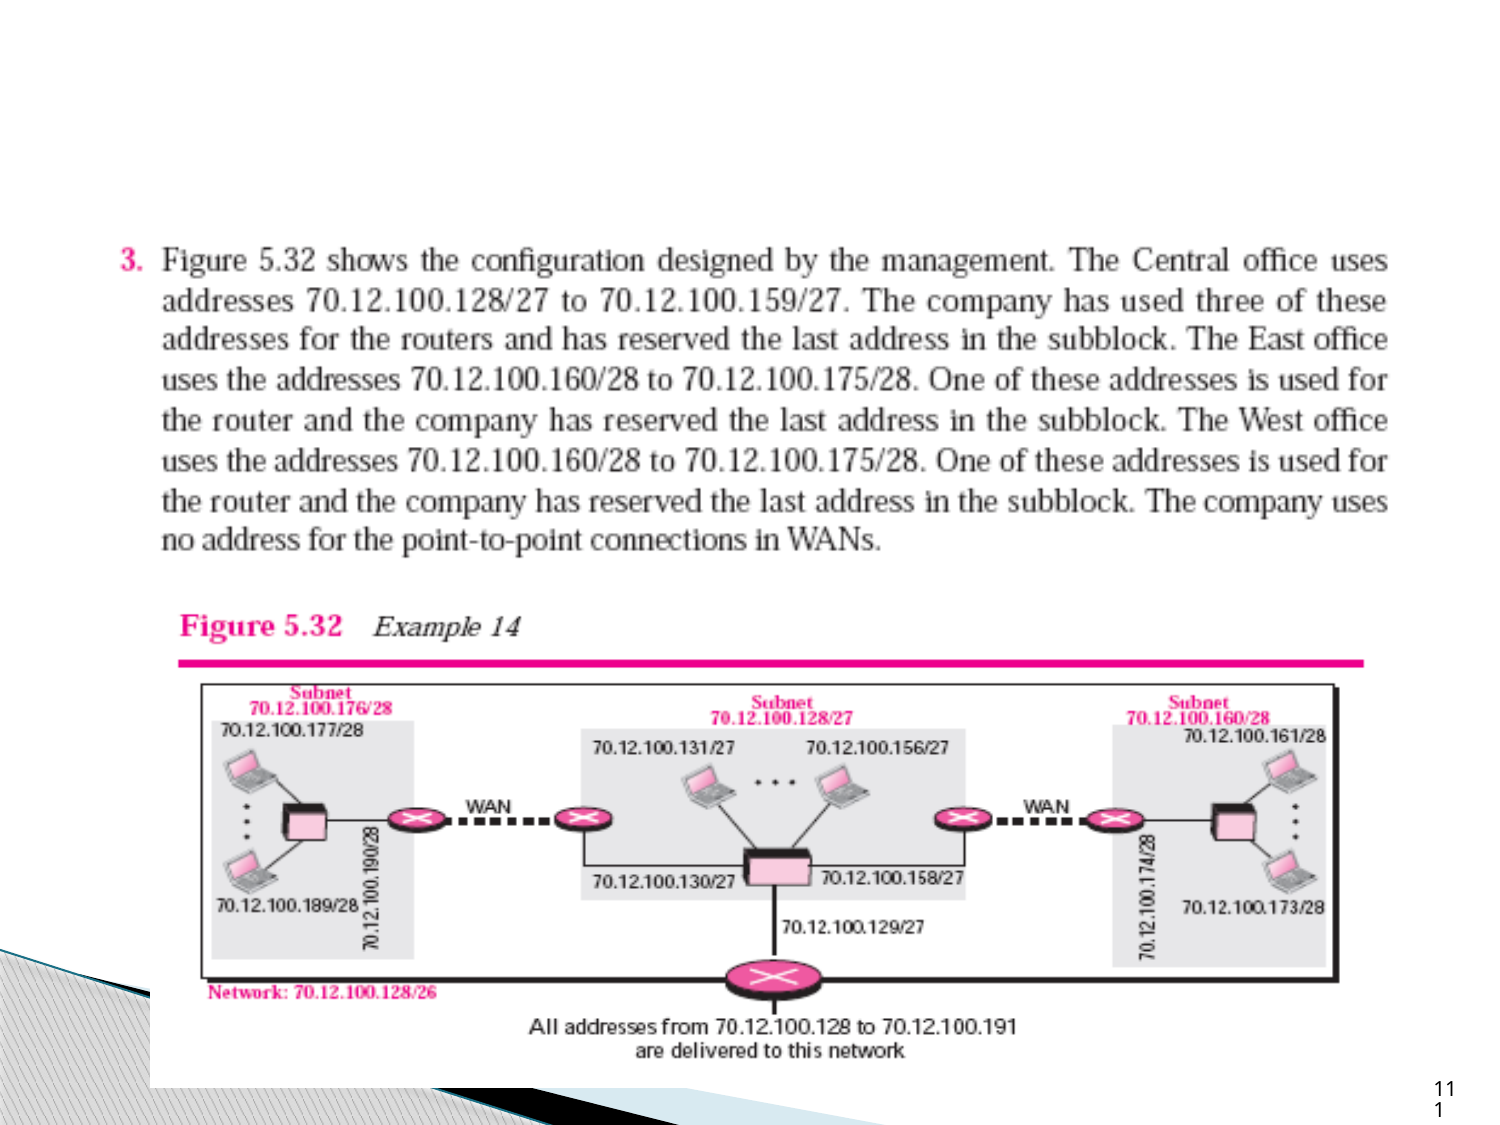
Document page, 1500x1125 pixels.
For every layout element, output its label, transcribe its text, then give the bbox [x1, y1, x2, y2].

slide_number 111 [1418, 1051, 1479, 1112]
picture [99, 224, 1423, 563]
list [149, 602, 1401, 1088]
